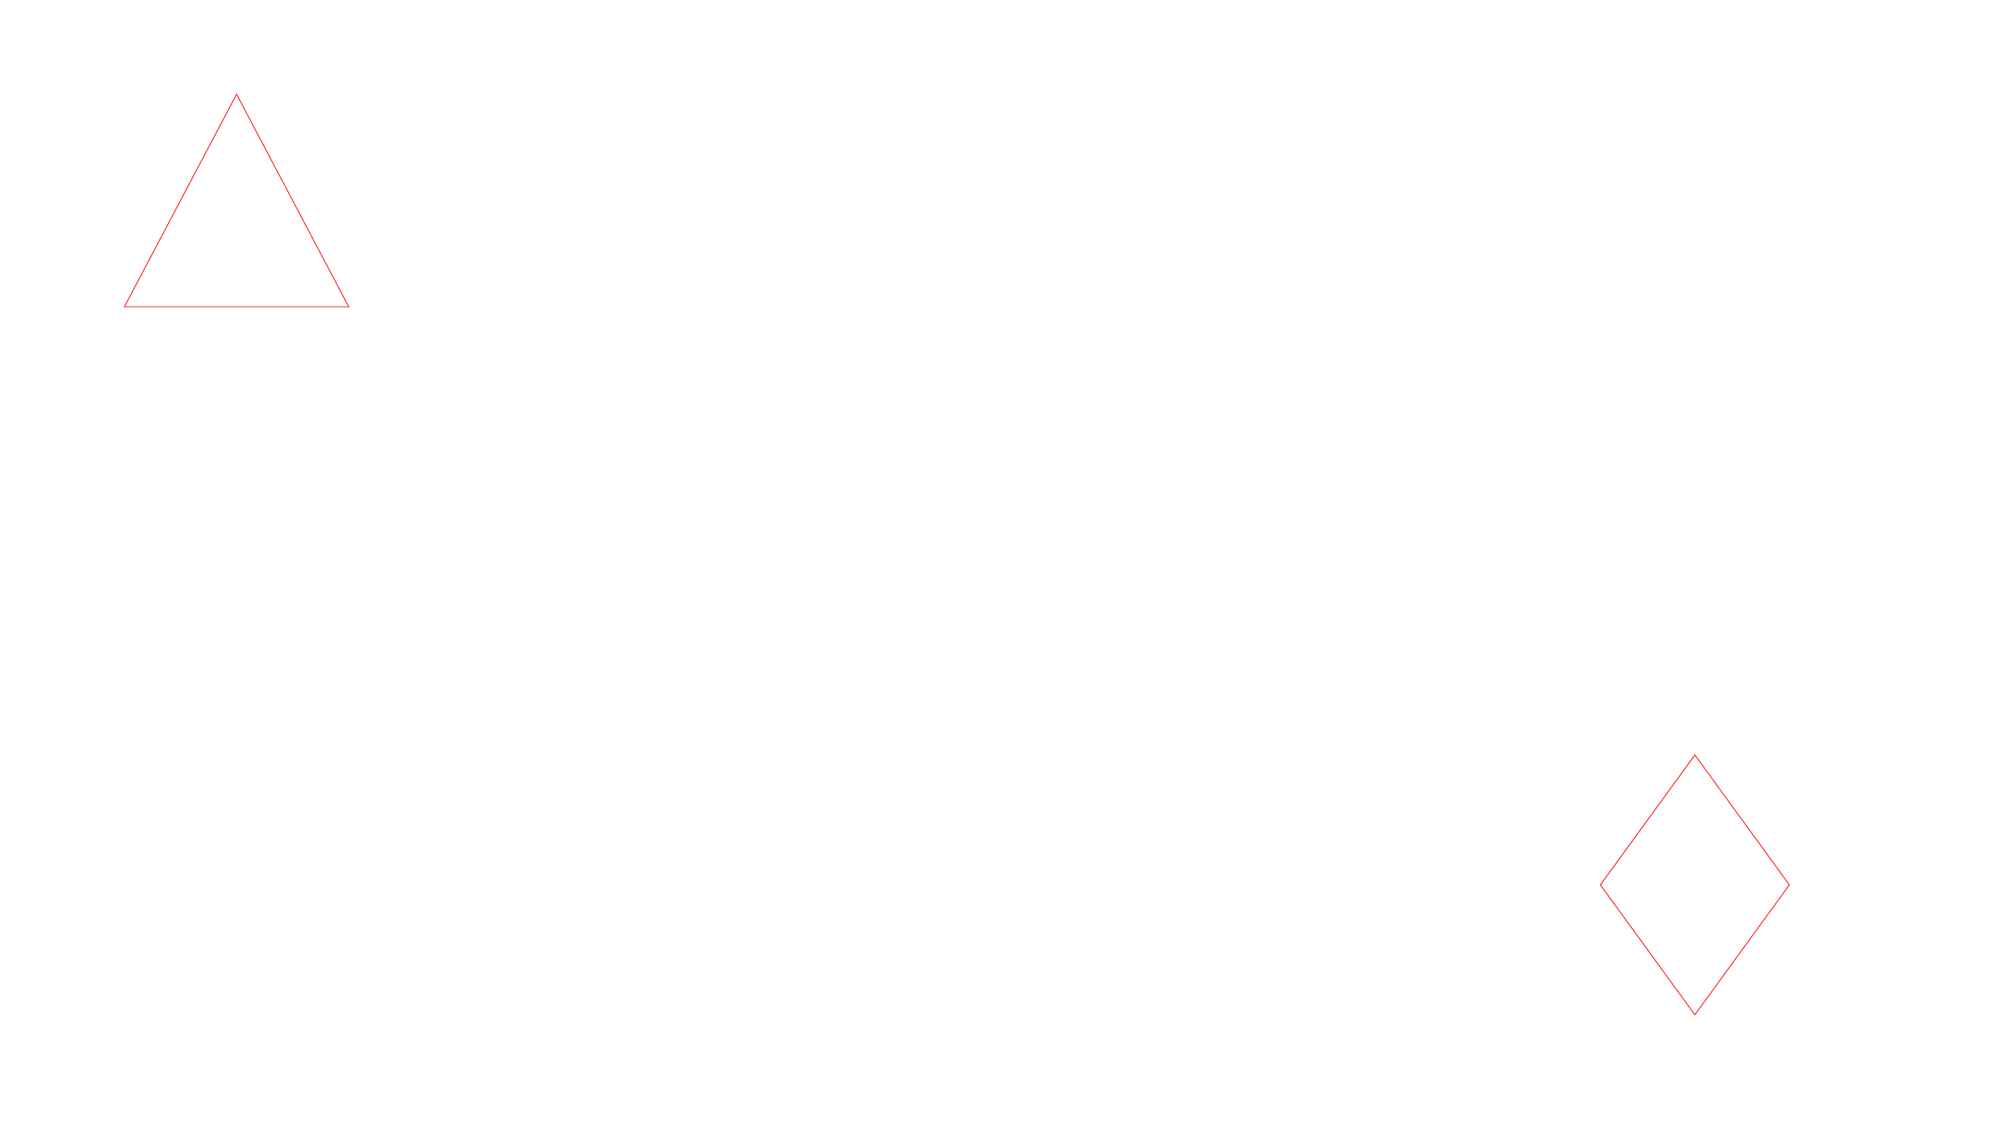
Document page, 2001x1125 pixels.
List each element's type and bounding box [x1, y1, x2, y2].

text_box [1599, 754, 1791, 1016]
text_box [123, 93, 350, 308]
